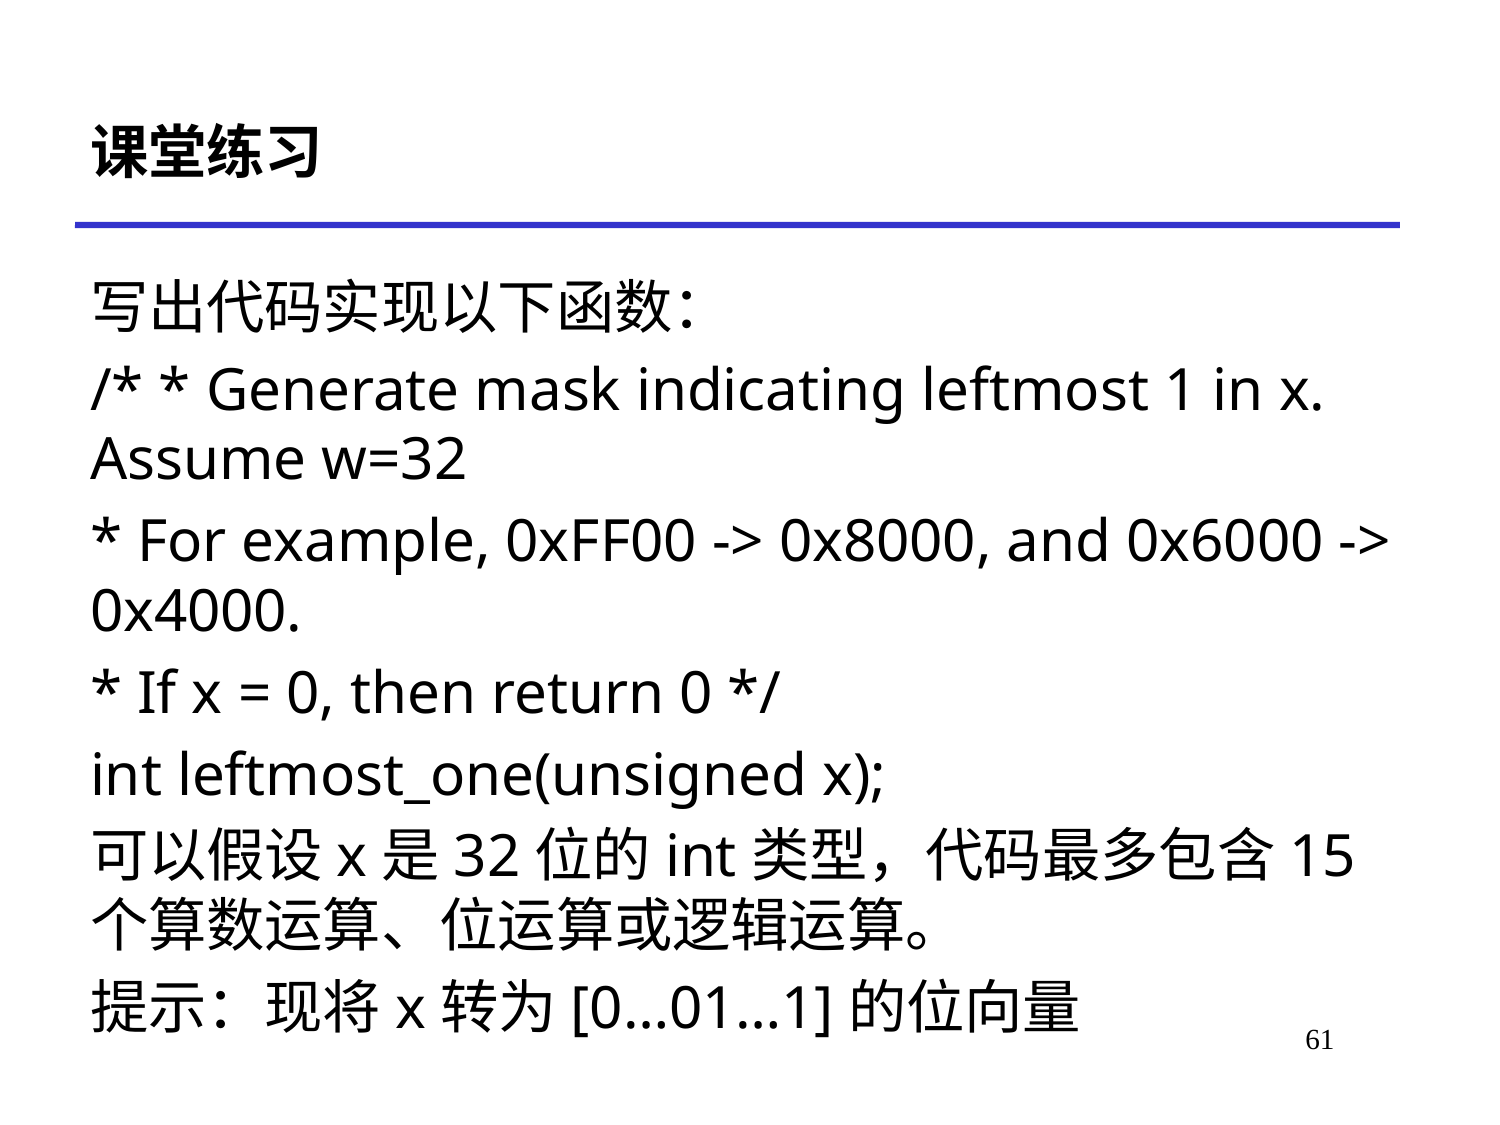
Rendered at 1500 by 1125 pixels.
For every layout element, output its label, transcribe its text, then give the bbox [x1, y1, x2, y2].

slide_number 61 [1137, 1012, 1351, 1088]
list 写出代码实现以下函数： /* * Generate mask indicating leftmost 1 in x. Assume w=32 * For example, 0xFF00 -> 0x8000, and 0x6000 -> 0x4000. * If x = 0, then return 0 */ int leftmost_one(unsigned x); 可以假设x是32位的int类型，代码最多包含15个算数运算、位运算或逻辑运算。 提示：现将x转为[0…01…1]的位向量 [75, 262, 1438, 988]
title 课堂练习 [75, 75, 1400, 225]
